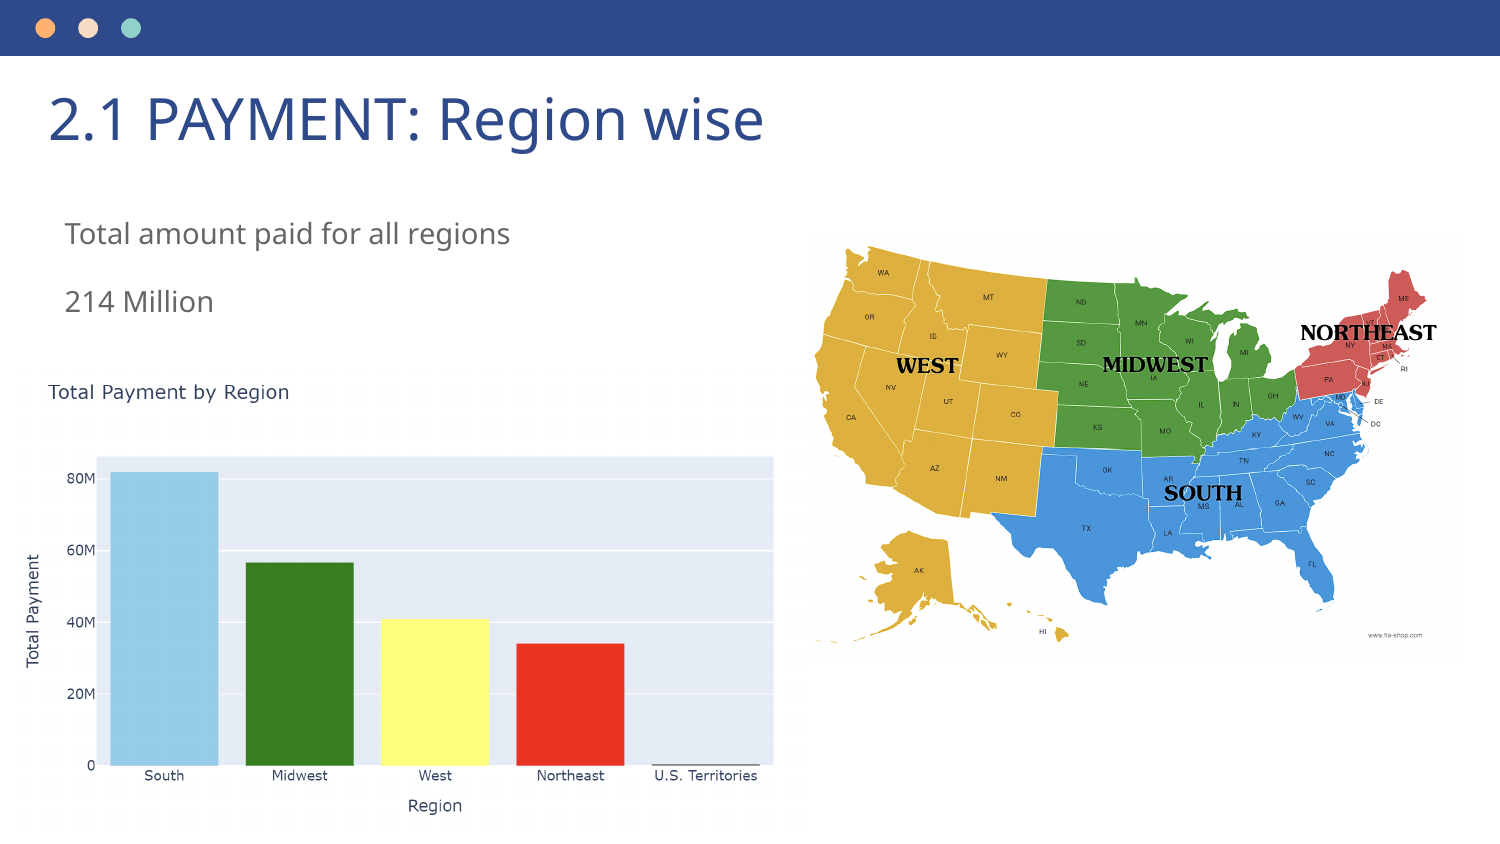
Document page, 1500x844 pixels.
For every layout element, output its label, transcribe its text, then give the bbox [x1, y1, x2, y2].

subtitle Total amount paid for all regions 214 Million [49, 200, 796, 362]
title 2.1 PAYMENT: Region wise [33, 67, 1383, 144]
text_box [0, 0, 1500, 57]
picture [11, 231, 1462, 831]
